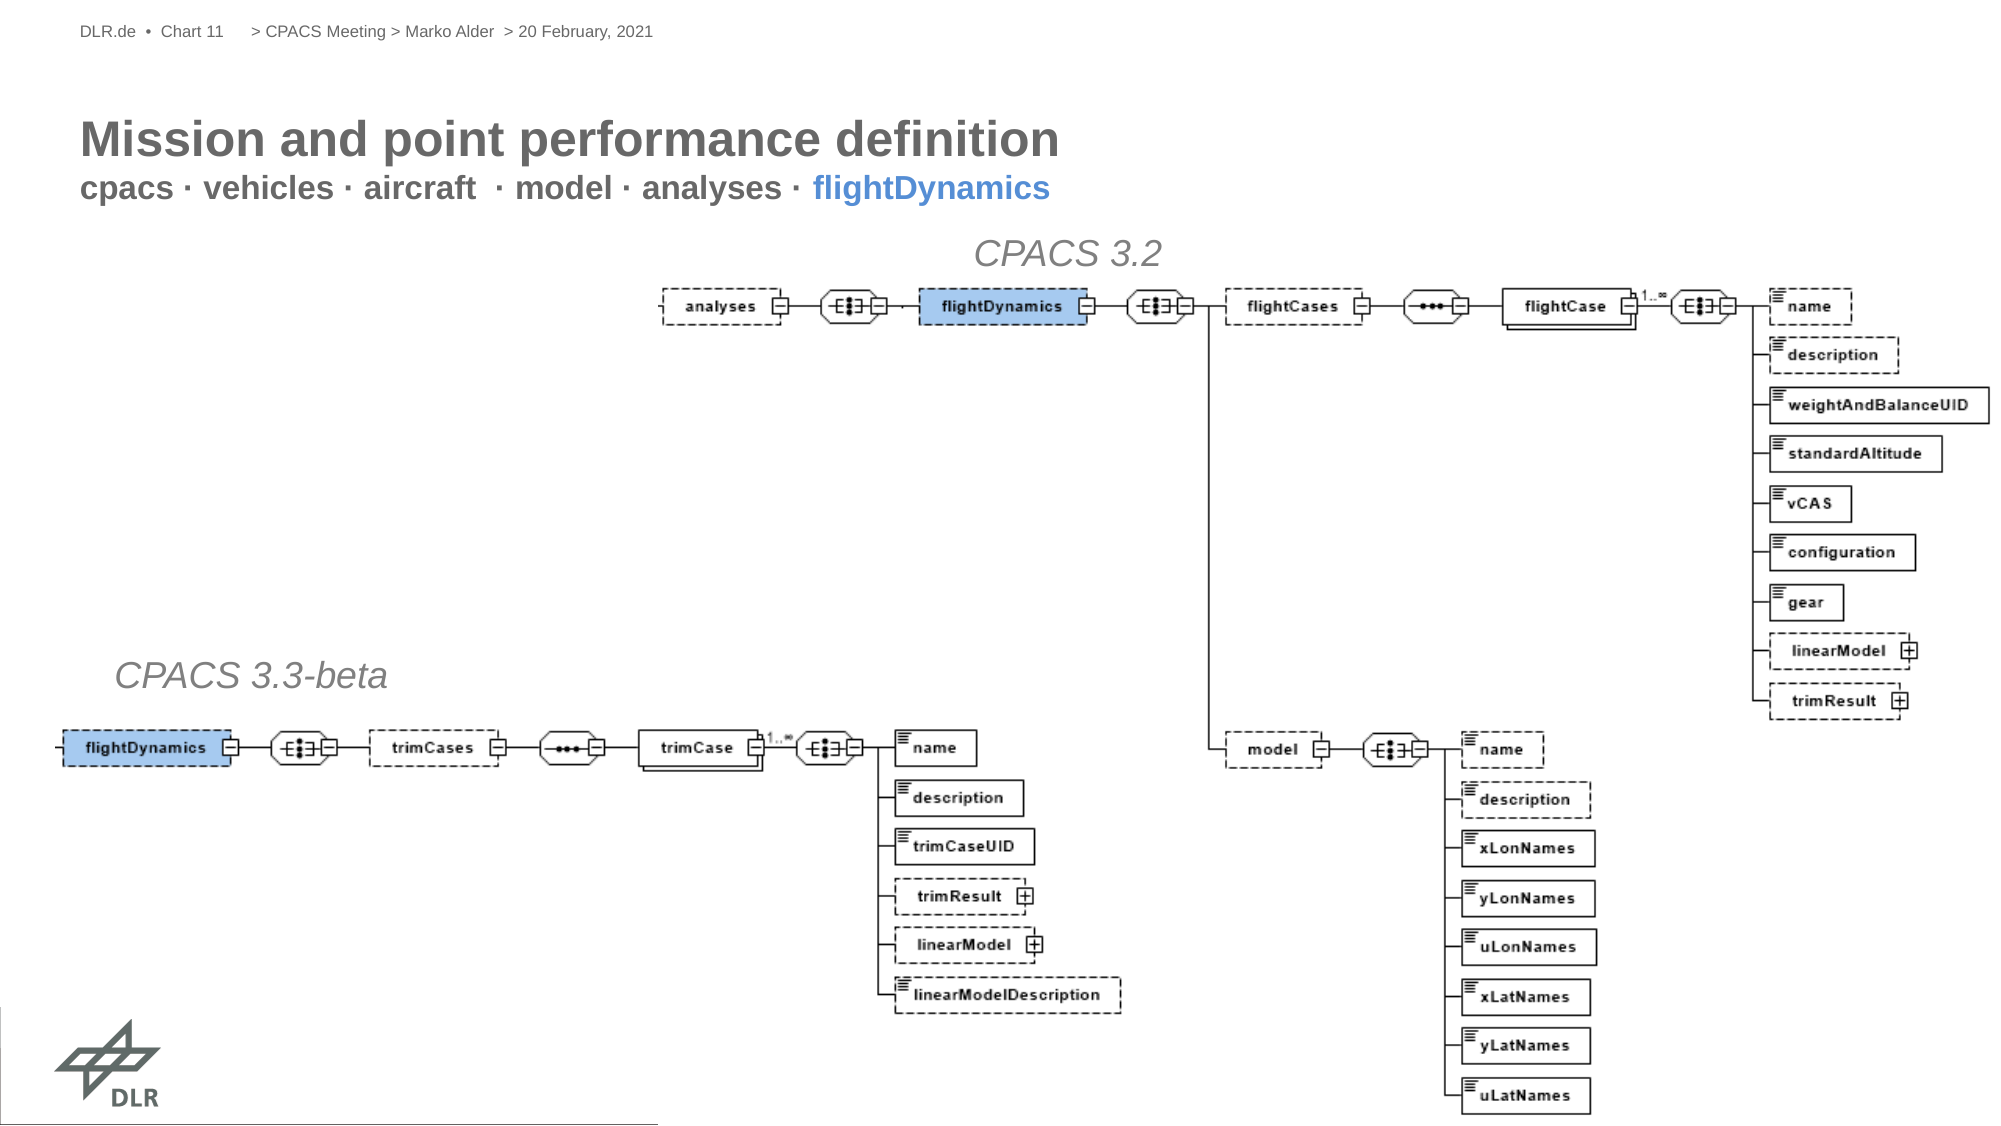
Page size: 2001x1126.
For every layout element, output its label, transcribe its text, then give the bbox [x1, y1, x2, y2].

footer > CPACS Meeting > Marko Alder > 20 February, 2021 [251, 20, 1921, 45]
slide_number DLR.de • Chart 11 [79, 20, 251, 45]
picture [0, 282, 2001, 1126]
text_box CPACS 3.2 [973, 228, 1198, 281]
title Mission and point performance definition cpacs · vehicles · aircraft · model · analyses · flightDynamics [79, 106, 1921, 228]
text_box CPACS 3.3-beta [114, 651, 440, 719]
